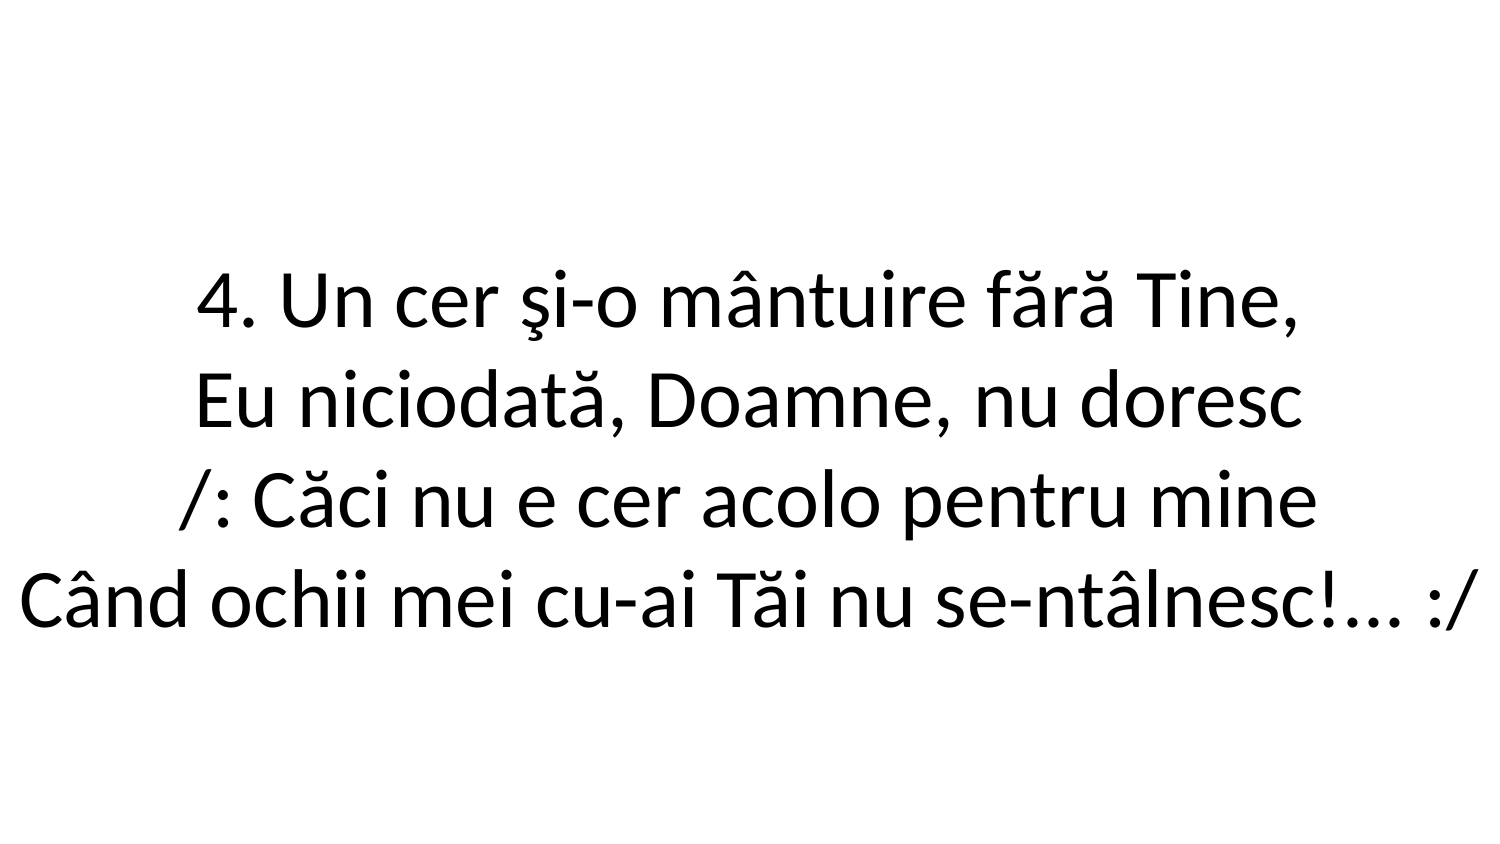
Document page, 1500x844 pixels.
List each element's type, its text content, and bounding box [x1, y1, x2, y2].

text_box 4. Un cer şi-o mântuire fără Tine, Eu niciodată, Doamne, nu doresc /: Căci nu e cer acolo pentru mine Când ochii mei cu-ai Tăi nu se-ntâlnesc!... :/ [4, 192, 1496, 652]
